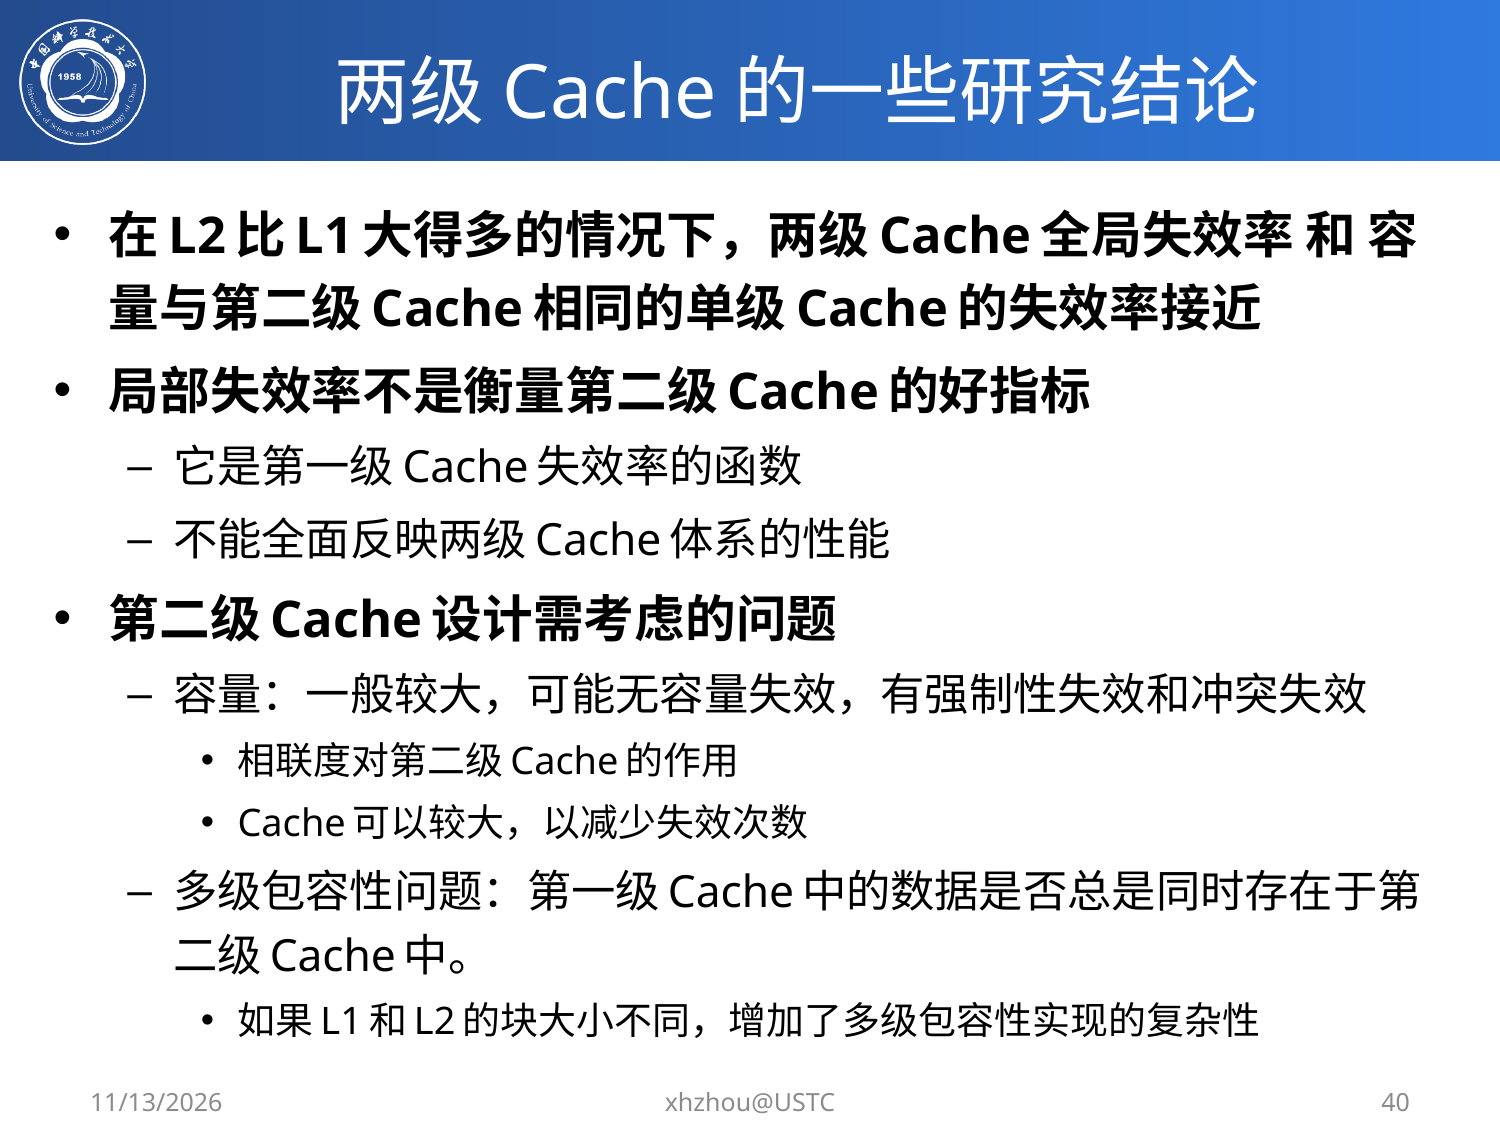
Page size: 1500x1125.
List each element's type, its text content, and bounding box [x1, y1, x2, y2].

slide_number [75, 1073, 425, 1125]
slide_number 40 [1074, 1073, 1425, 1125]
title 两级Cache的一些研究结论 [169, 24, 1425, 153]
footer xhzhou@USTC [512, 1073, 988, 1125]
list 在L2比L1大得多的情况下，两级Cache全局失效率 和 容量与第二级Cache相同的单级Cache的失效率接近 局部失效率不是衡量第二级Cache的好指标 它是第一级Cache失效率的函数 不能全面反映两级Cache体系的性能 第二级Cache设计需考虑的问题 容量：一般较大，可能无容量失效，有强制性失效和冲突失效 相联度对第二级Cache的作用 Cache可以较大，以减少失效次数 多级包容性问题：第一级Cache中的数据是否总是同时存在于第二级Cache中。 如果L1和L2的块大小不同，增加了多级包容性实现的复杂性 [38, 183, 1455, 1055]
picture [19, 19, 146, 145]
